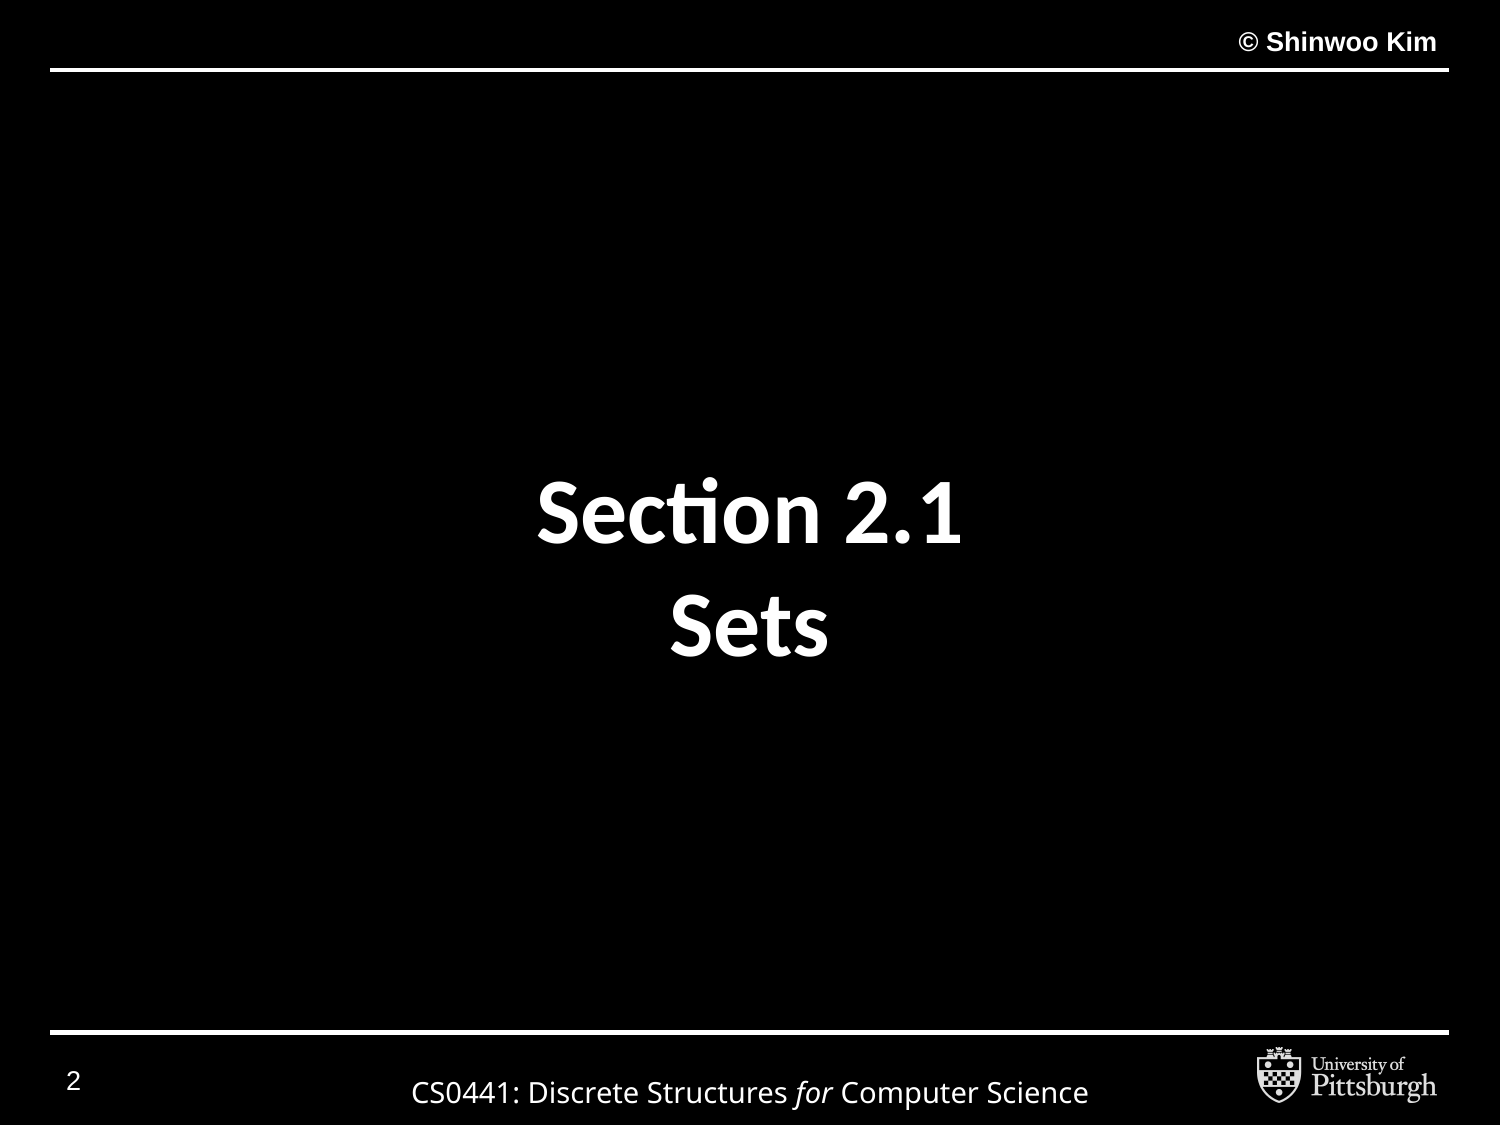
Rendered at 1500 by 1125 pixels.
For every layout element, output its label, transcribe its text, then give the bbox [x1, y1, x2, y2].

title Section 2.1 Sets [51, 434, 1449, 691]
slide_number ‹#› [51, 1036, 142, 1123]
picture [1257, 1047, 1437, 1103]
